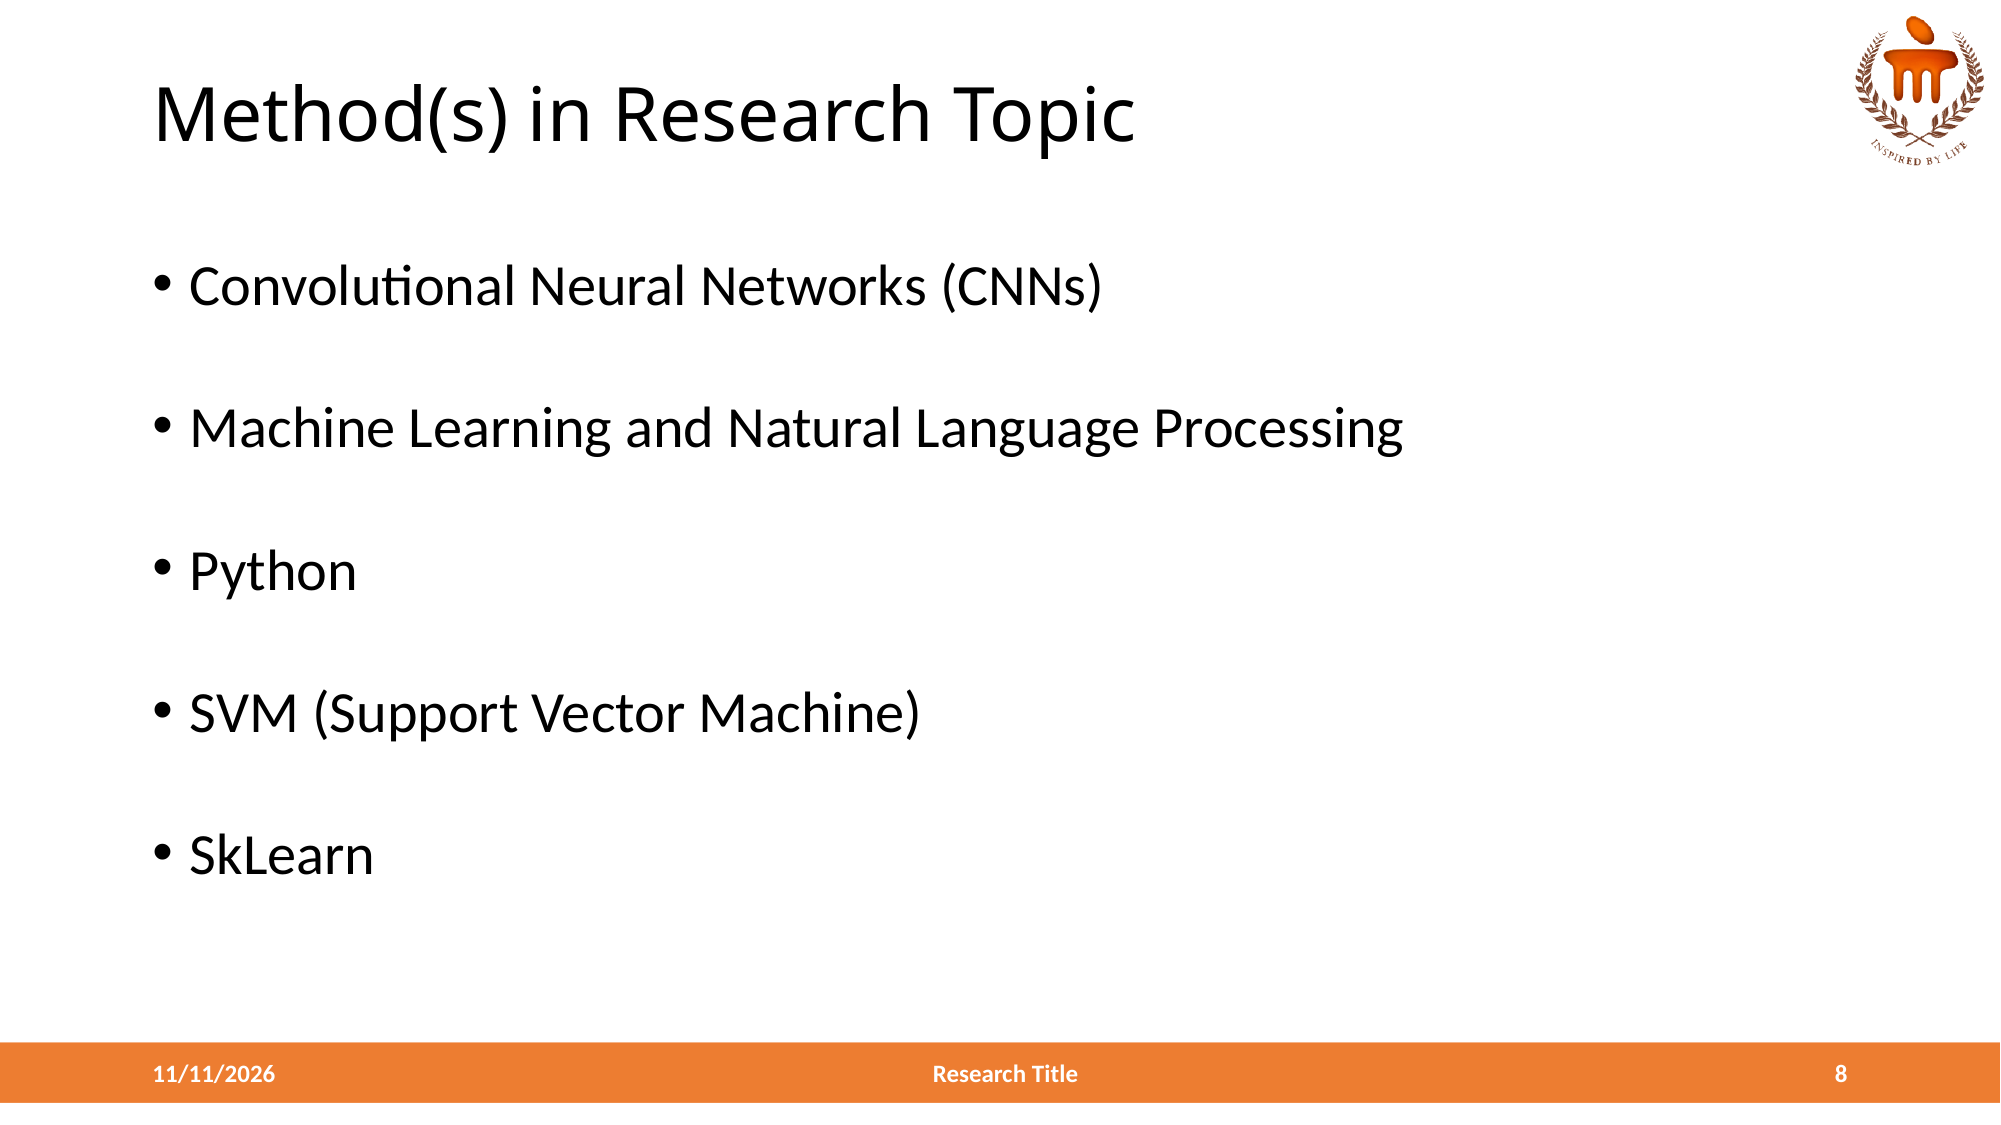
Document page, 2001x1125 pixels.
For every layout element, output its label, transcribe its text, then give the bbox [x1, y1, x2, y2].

footer Research Title [532, 1042, 1412, 1103]
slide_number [137, 1042, 532, 1103]
list Convolutional Neural Networks (CNNs) Machine Learning and Natural Language Processing Python SVM (Support Vector Machine) SkLearn [137, 204, 1863, 1014]
title Method(s) in Research Topic [137, 59, 1863, 176]
picture [1854, 16, 1984, 167]
slide_number 8 [1412, 1042, 1863, 1103]
